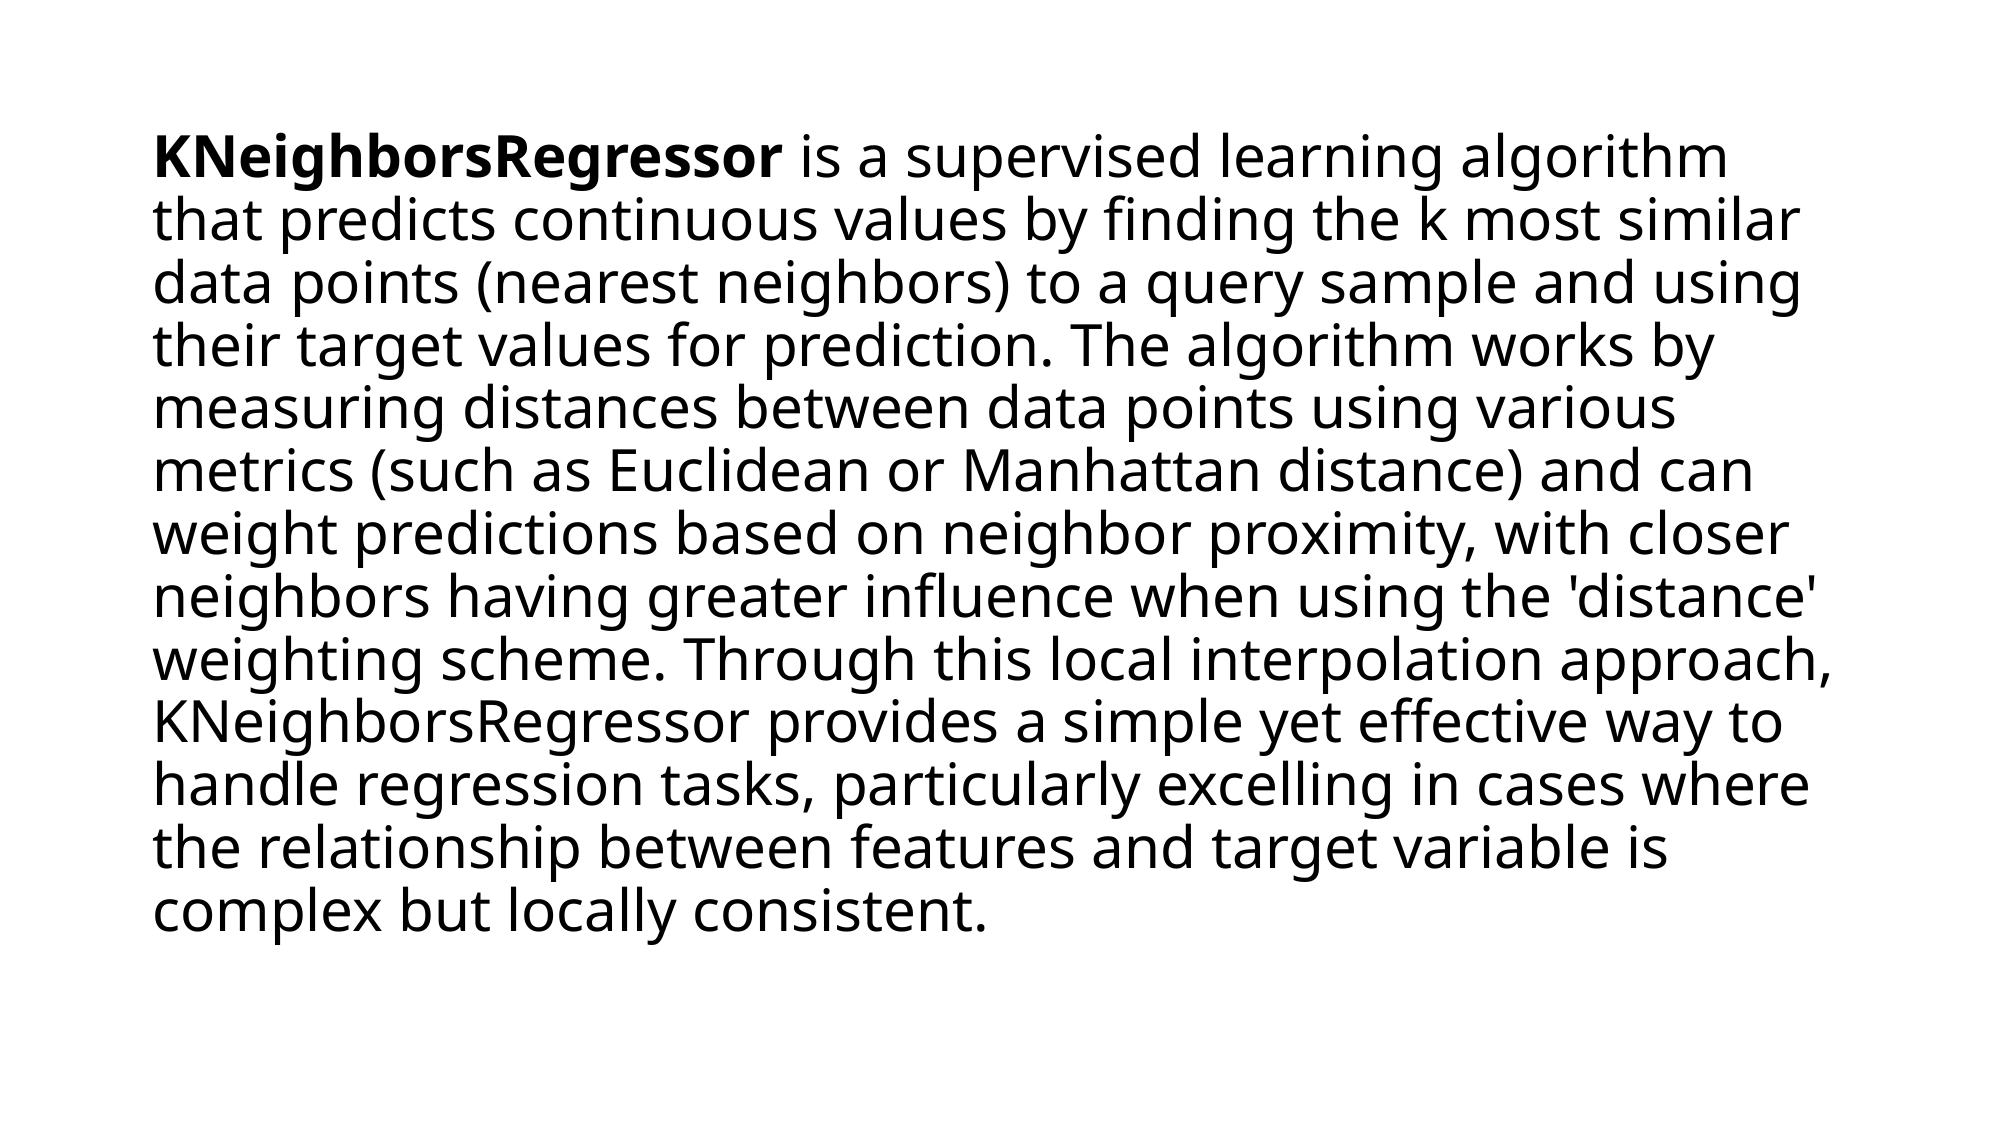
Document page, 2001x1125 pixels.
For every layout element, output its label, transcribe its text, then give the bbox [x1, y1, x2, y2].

list KNeighborsRegressor is a supervised learning algorithm that predicts continuous values by finding the k most similar data points (nearest neighbors) to a query sample and using their target values for prediction. The algorithm works by measuring distances between data points using various metrics (such as Euclidean or Manhattan distance) and can weight predictions based on neighbor proximity, with closer neighbors having greater influence when using the 'distance' weighting scheme. Through this local interpolation approach, KNeighborsRegressor provides a simple yet effective way to handle regression tasks, particularly excelling in cases where the relationship between features and target variable is complex but locally consistent. [137, 119, 1863, 1014]
